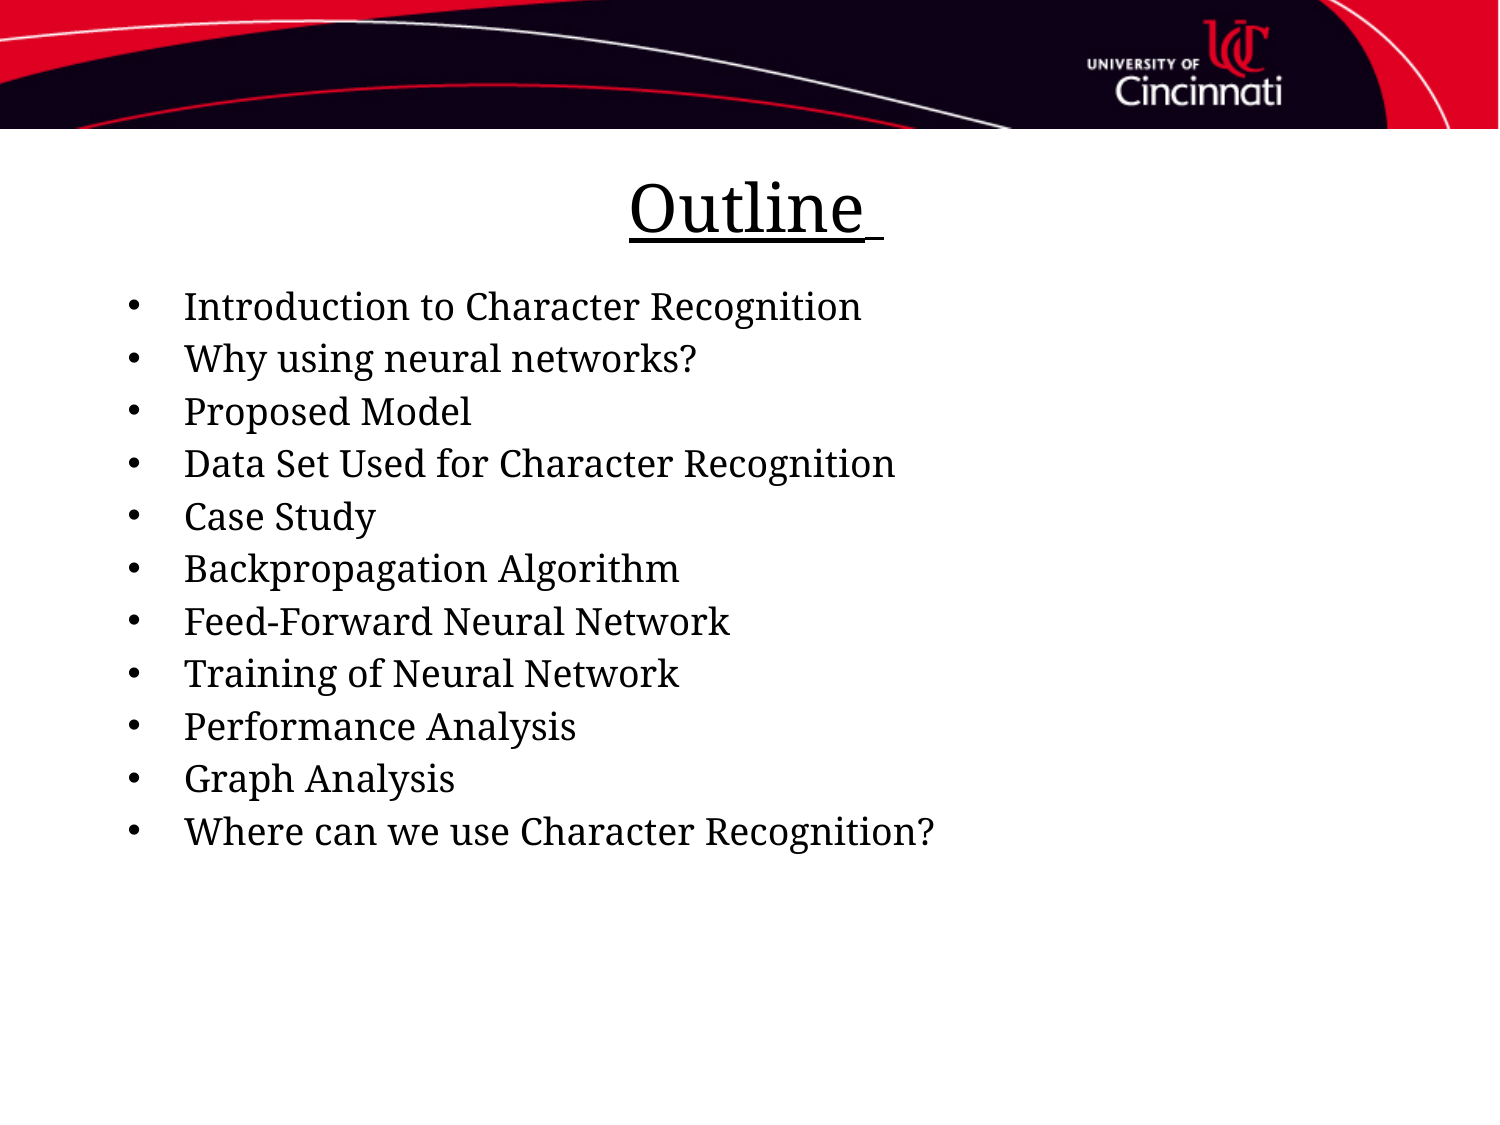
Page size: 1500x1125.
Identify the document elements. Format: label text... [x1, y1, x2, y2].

list Introduction to Character Recognition Why using neural networks? Proposed Model Data Set Used for Character Recognition Case Study Backpropagation Algorithm Feed-Forward Neural Network Training of Neural Network Performance Analysis Graph Analysis Where can we use Character Recognition? [112, 275, 1400, 938]
title Outline [112, 149, 1400, 263]
picture [0, 0, 1500, 129]
